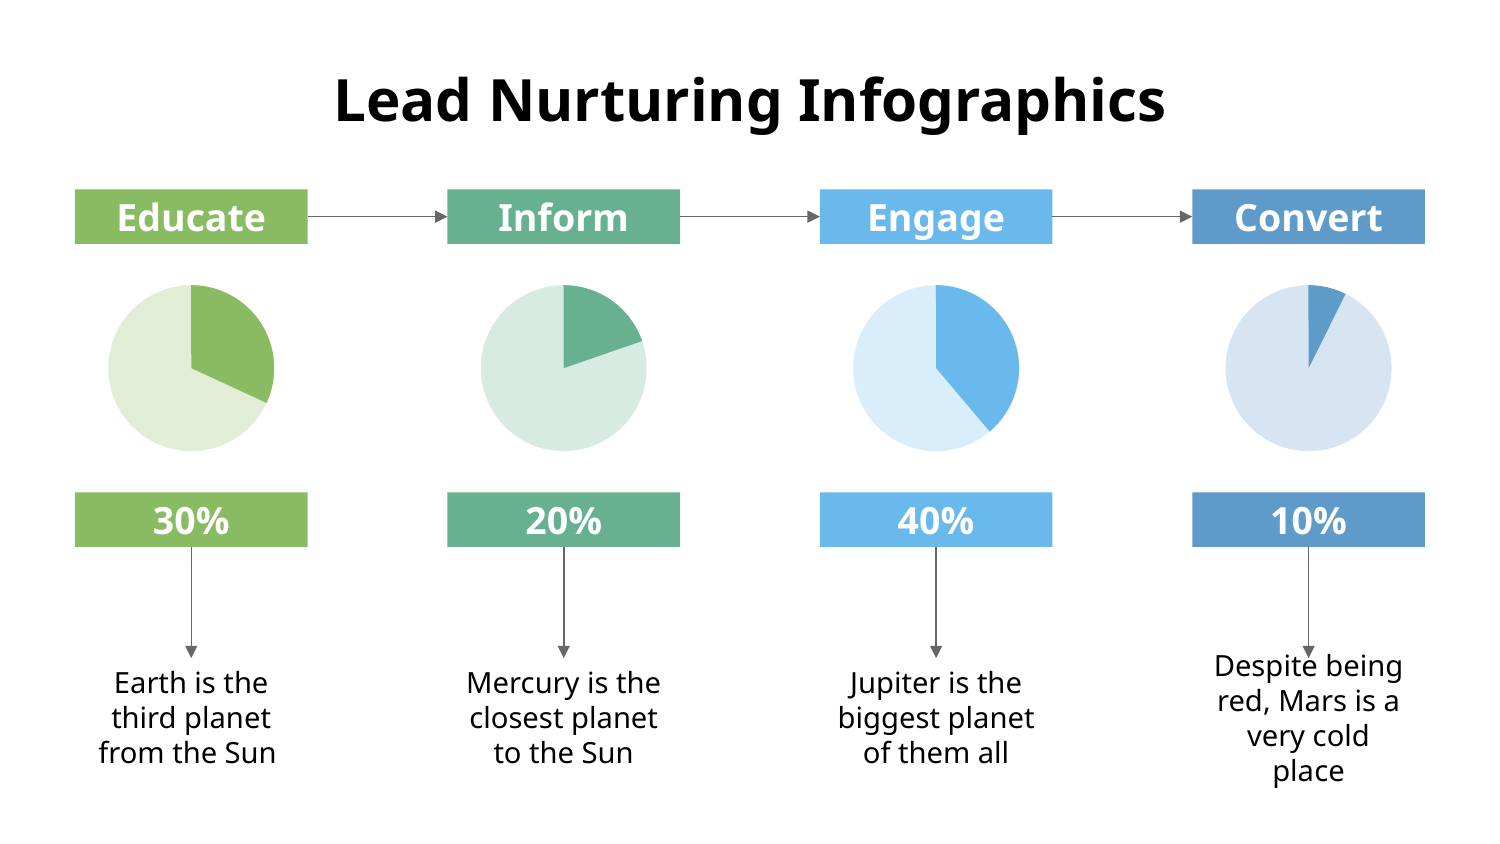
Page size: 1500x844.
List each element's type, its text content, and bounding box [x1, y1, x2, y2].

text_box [108, 284, 275, 452]
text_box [819, 189, 1053, 777]
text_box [1225, 284, 1392, 452]
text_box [447, 189, 681, 777]
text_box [852, 284, 1020, 452]
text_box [480, 284, 647, 452]
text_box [1191, 189, 1426, 777]
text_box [74, 189, 308, 777]
title Lead Nurturing Infographics [75, 67, 1425, 129]
